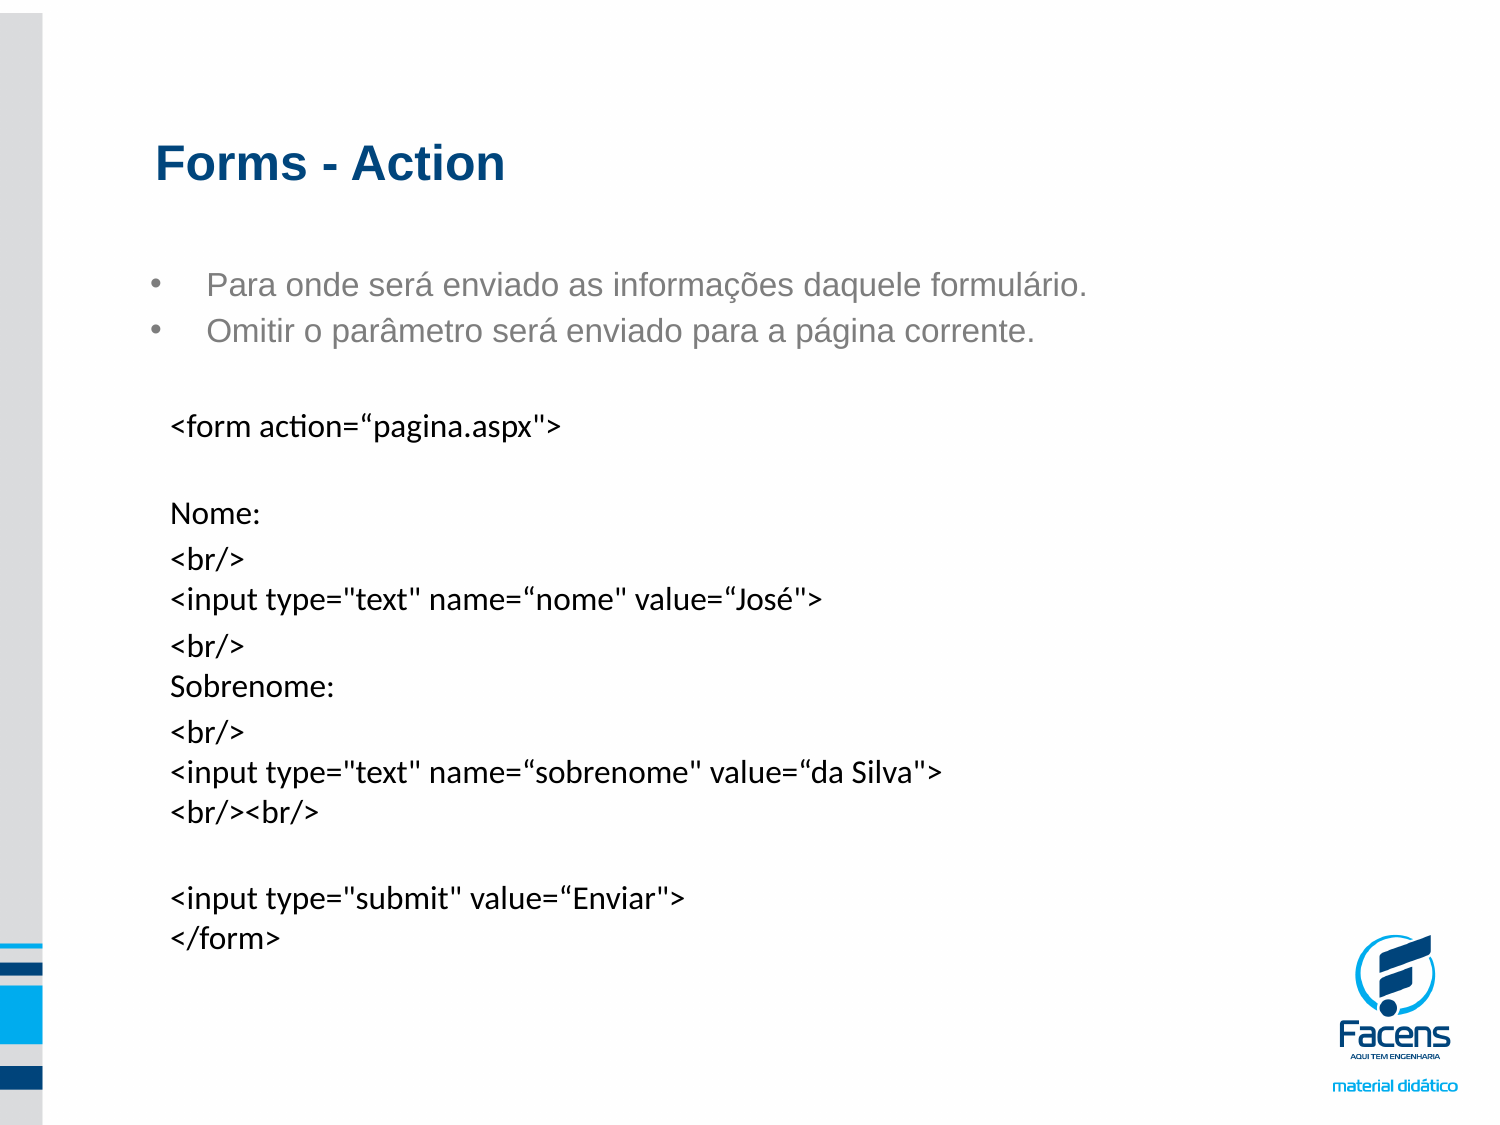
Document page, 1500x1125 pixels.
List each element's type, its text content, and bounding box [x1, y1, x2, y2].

text_box Forms - Action [140, 125, 1434, 256]
text_box <form action=“pagina.aspx"> Nome: <br/> <input type="text" name=“nome" value=“José"> <br/> Sobrenome: <br/> <input type="text" name=“sobrenome" value=“da Silva"> <br/><br/> <input type="submit" value=“Enviar"> </form> [155, 397, 1500, 1013]
list Para onde será enviado as informações daquele formulário. Omitir o parâmetro será enviado para a página corrente. [135, 255, 1486, 1083]
picture [0, 0, 1500, 1125]
